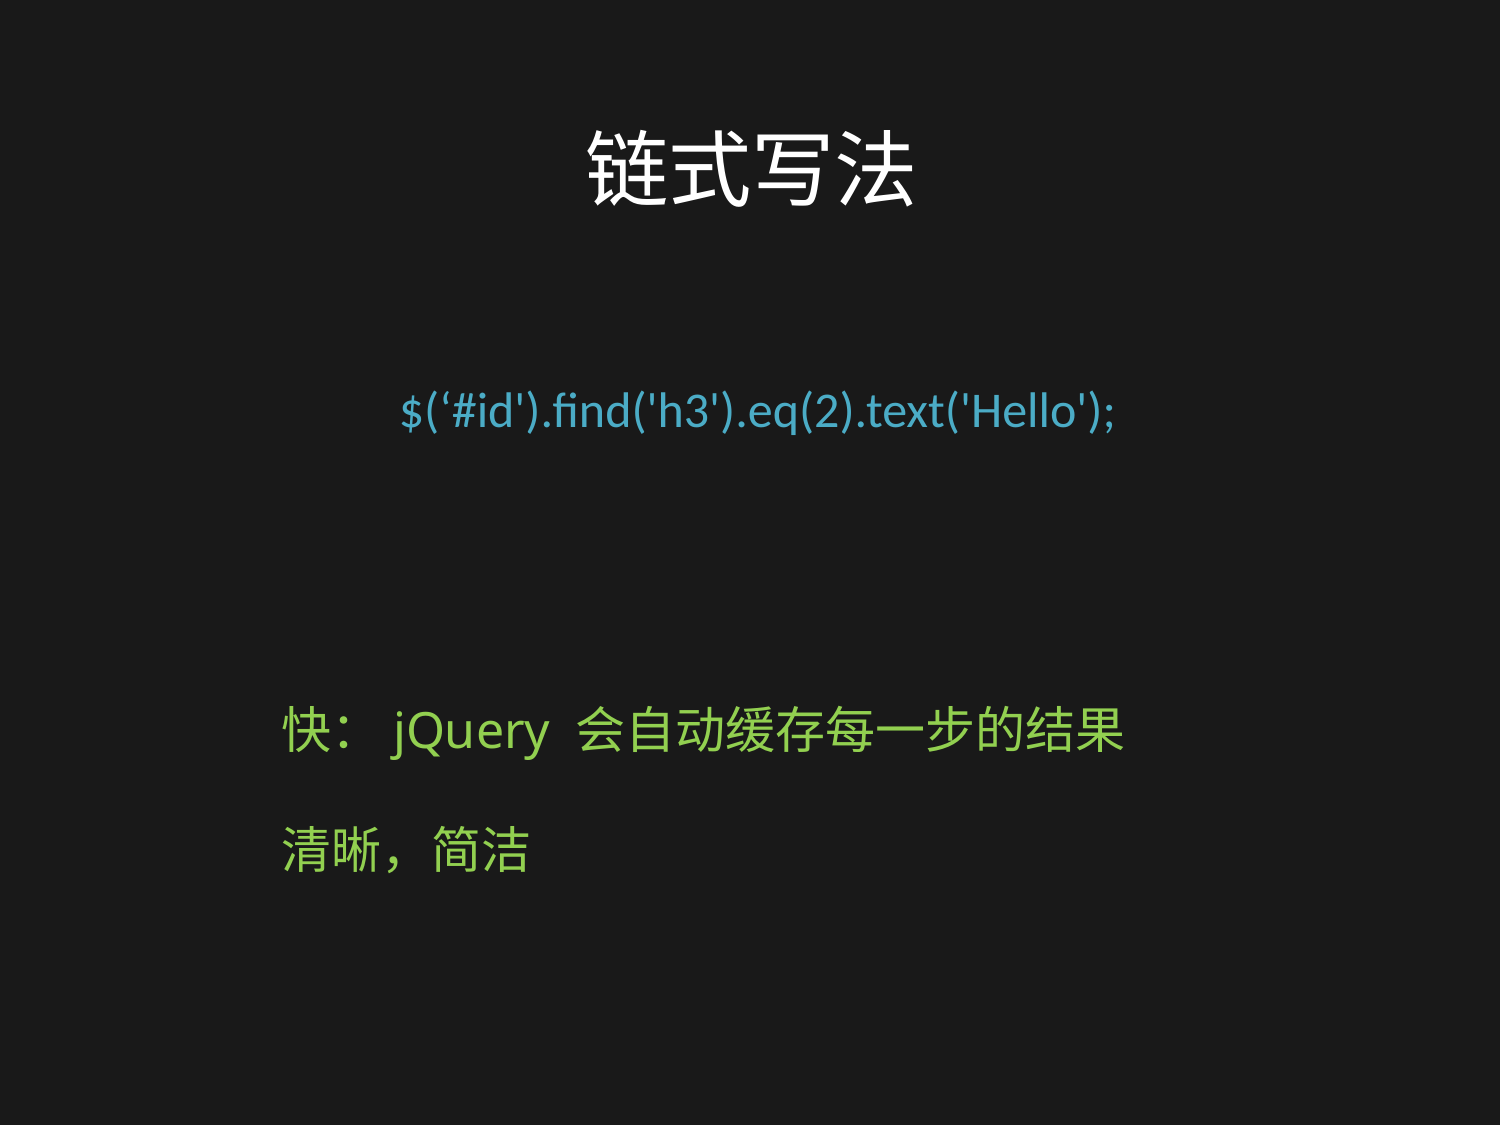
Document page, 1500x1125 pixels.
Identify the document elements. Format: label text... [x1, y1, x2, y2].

text_box $(‘#id').find('h3').eq(2).text('Hello'); [384, 369, 1132, 445]
text_box 链式写法 [102, 42, 1402, 291]
text_box 快：jQuery 会自动缓存每一步的结果 清晰，简洁 [266, 691, 1141, 887]
